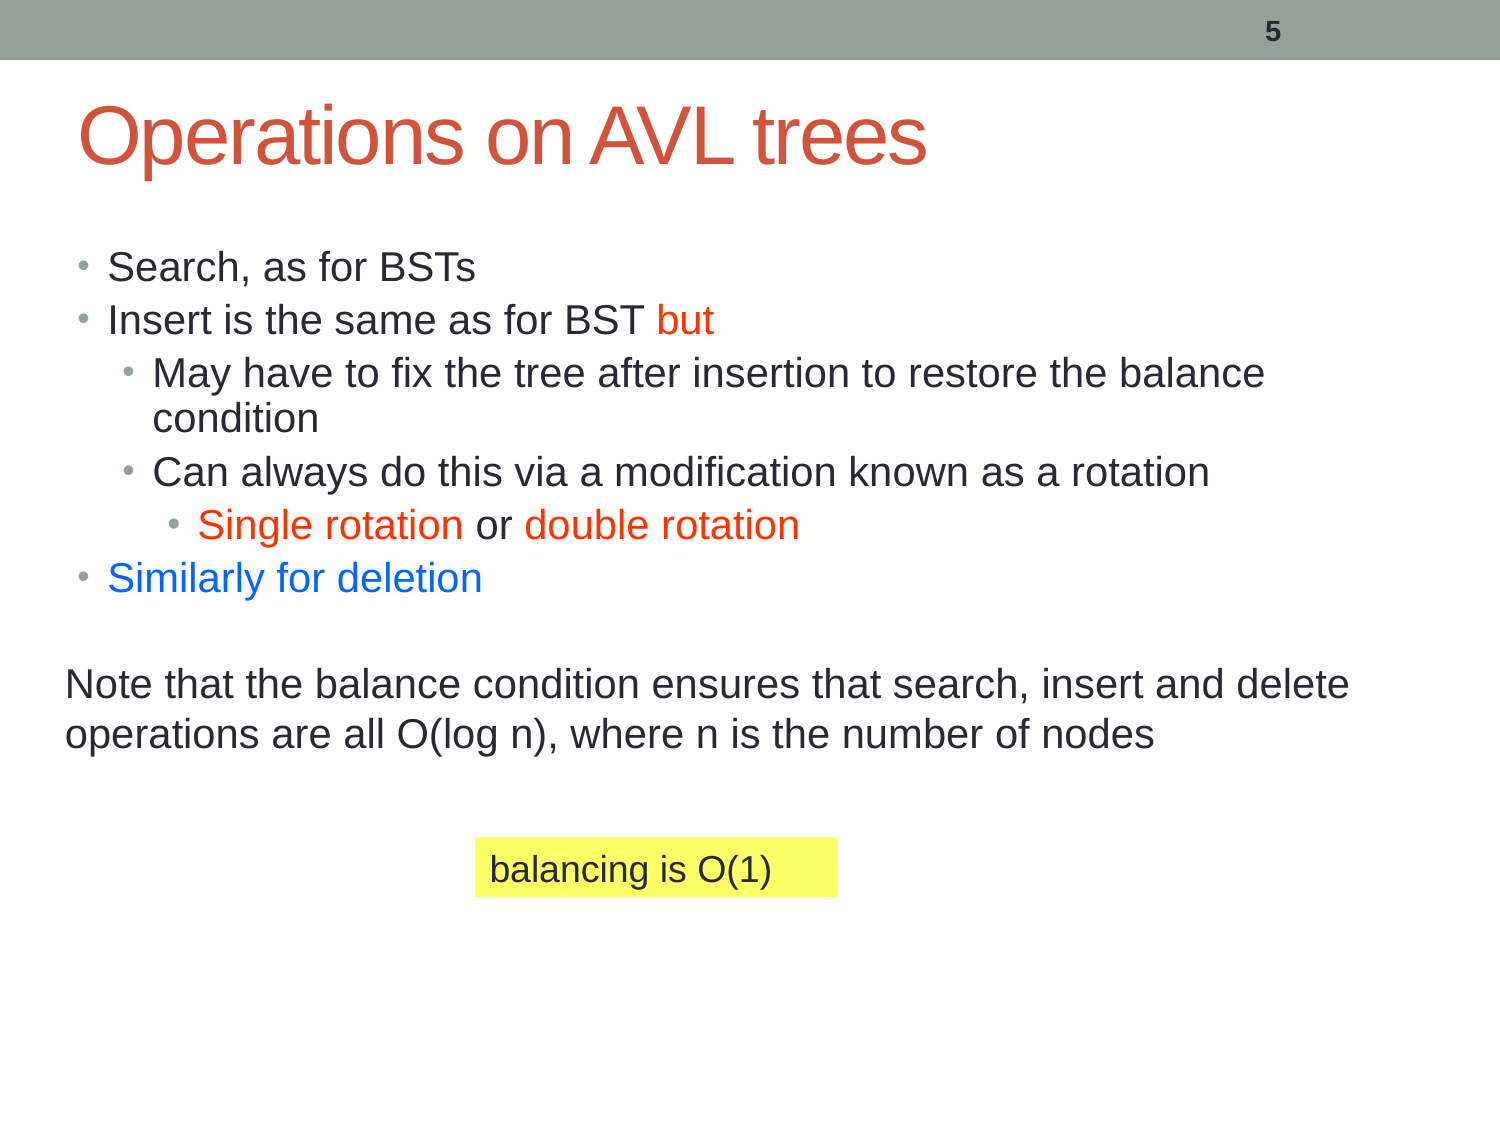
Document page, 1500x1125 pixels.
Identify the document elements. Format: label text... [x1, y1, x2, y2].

list Search, as for BSTs Insert is the same as for BST but May have to fix the tree after insertion to restore the balance condition Can always do this via a modification known as a rotation Single rotation or double rotation Similarly for deletion [62, 237, 1413, 638]
slide_number 5 [1250, 3, 1425, 57]
text_box balancing is O(1) [474, 837, 838, 898]
title Operations on AVL trees [62, 37, 1413, 225]
text_box Note that the balance condition ensures that search, insert and delete operations are all O(log n), where n is the number of nodes [49, 649, 1413, 765]
